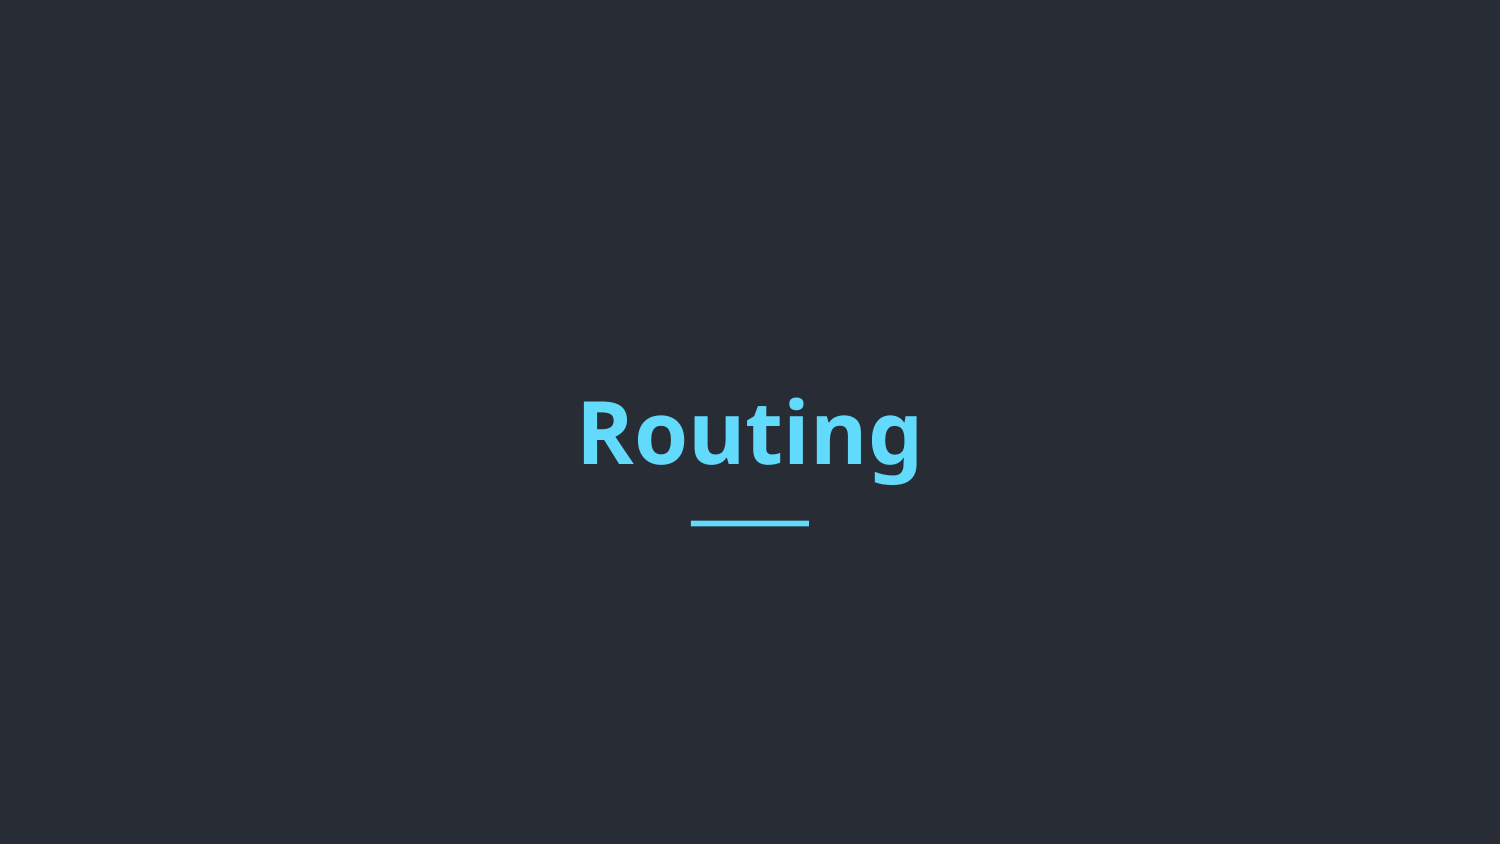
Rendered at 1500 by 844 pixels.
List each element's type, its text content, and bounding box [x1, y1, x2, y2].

title Routing [245, 260, 1255, 584]
text_box [690, 520, 809, 527]
